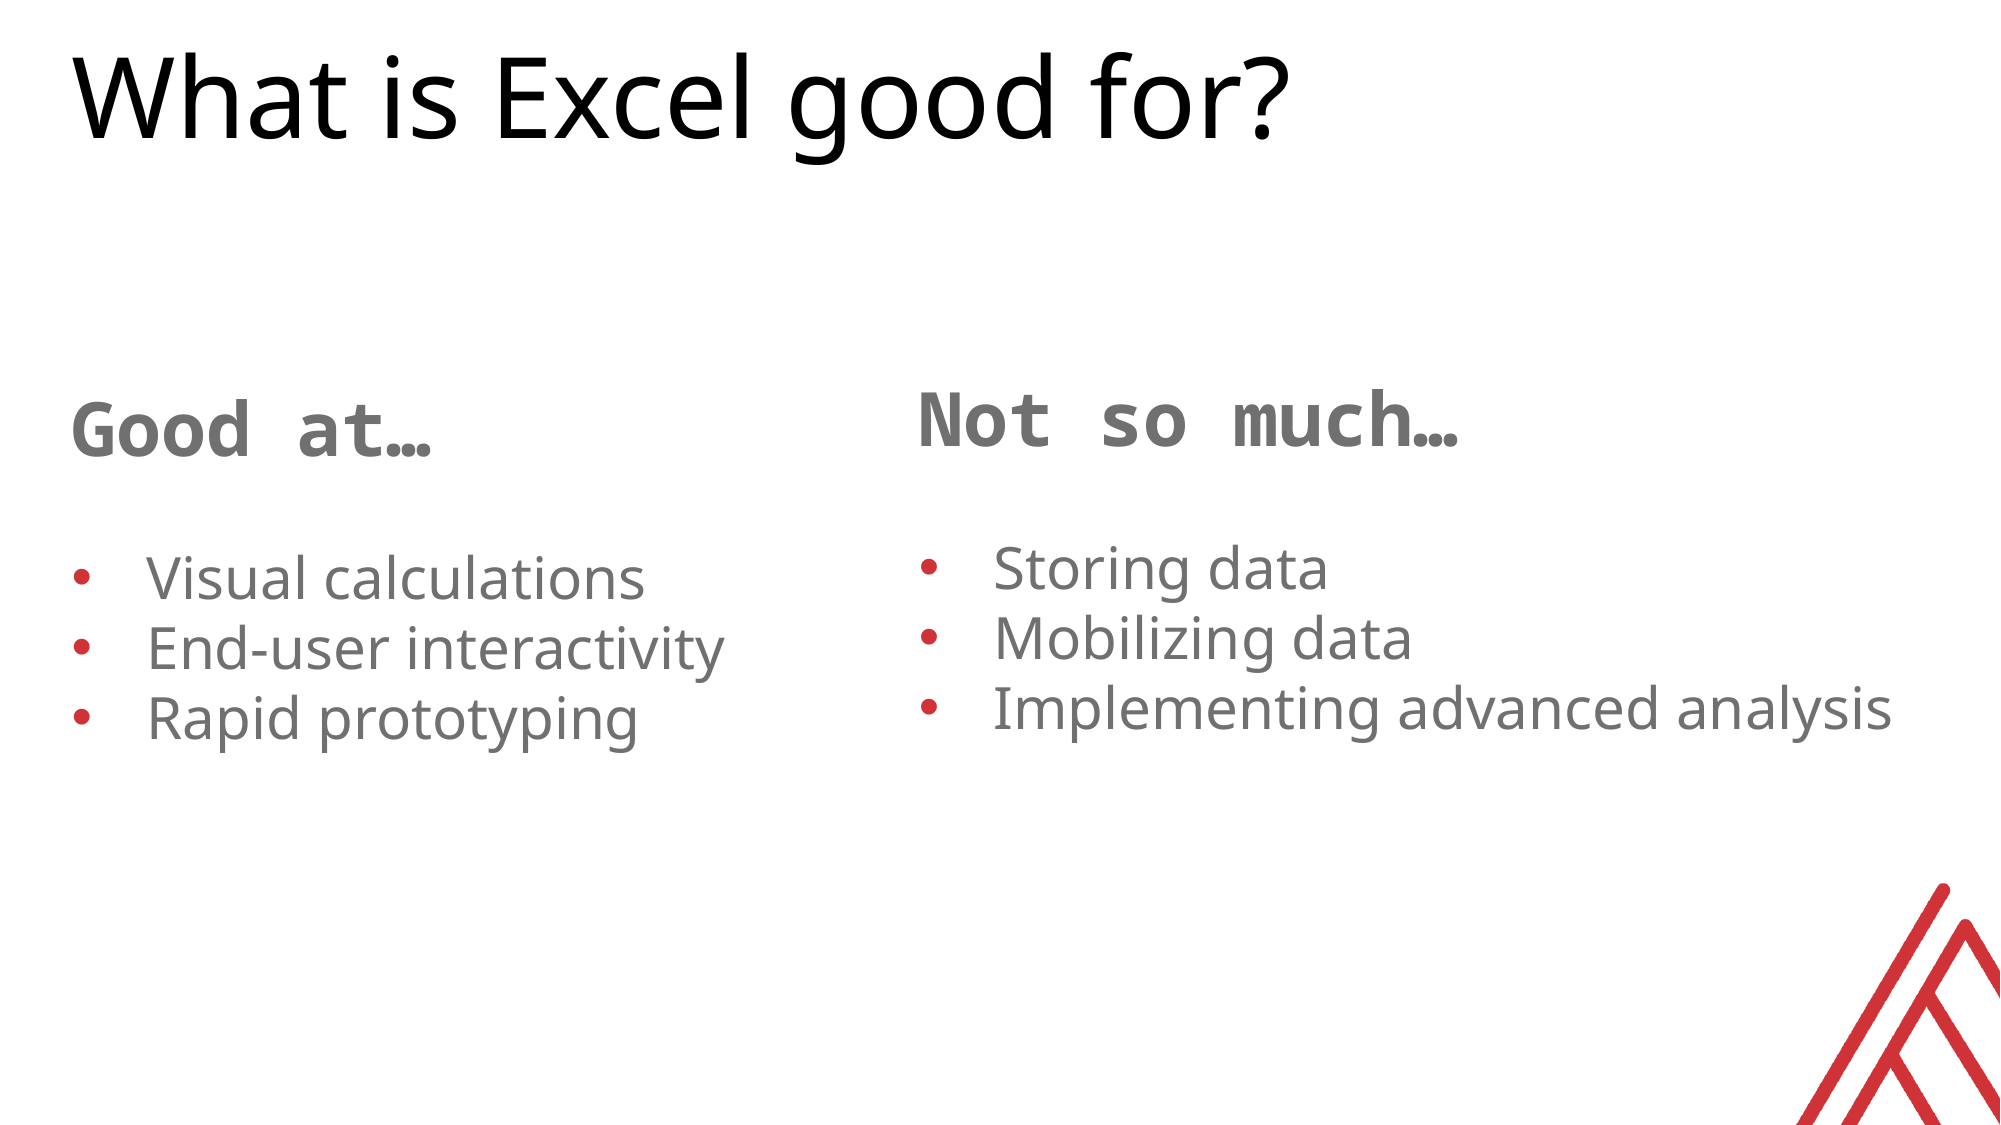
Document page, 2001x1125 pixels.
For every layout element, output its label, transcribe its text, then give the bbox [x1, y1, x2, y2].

picture [1787, 880, 2000, 1125]
text_box Not so much… Storing data Mobilizing data Implementing advanced analysis [904, 363, 1977, 749]
text_box What is Excel good for? [56, 18, 1935, 169]
text_box Good at… Visual calculations End-user interactivity Rapid prototyping [56, 374, 905, 829]
